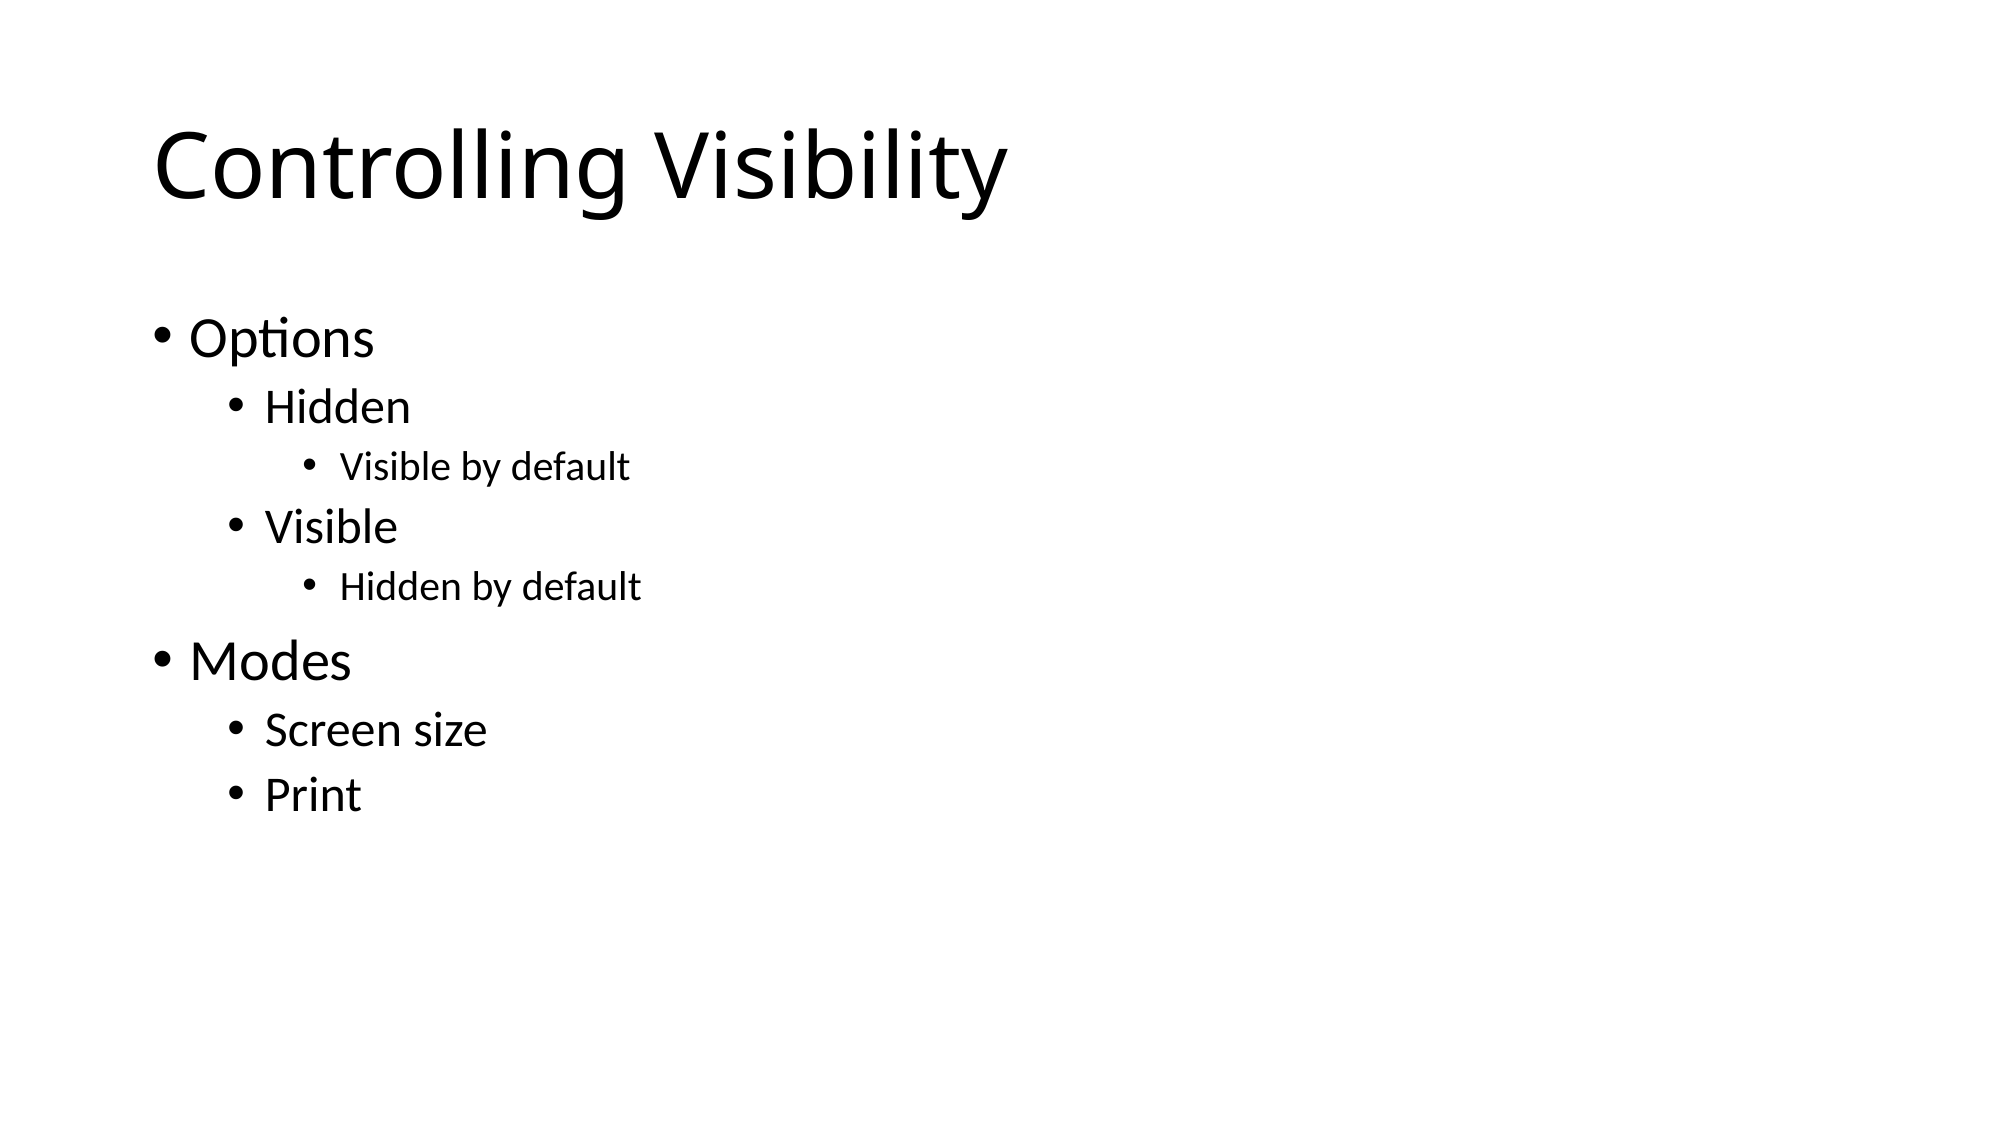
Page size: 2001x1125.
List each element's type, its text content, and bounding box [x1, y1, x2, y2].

list Options Hidden Visible by default Visible Hidden by default Modes Screen size Print [137, 299, 1863, 1014]
title Controlling Visibility [137, 59, 1863, 278]
